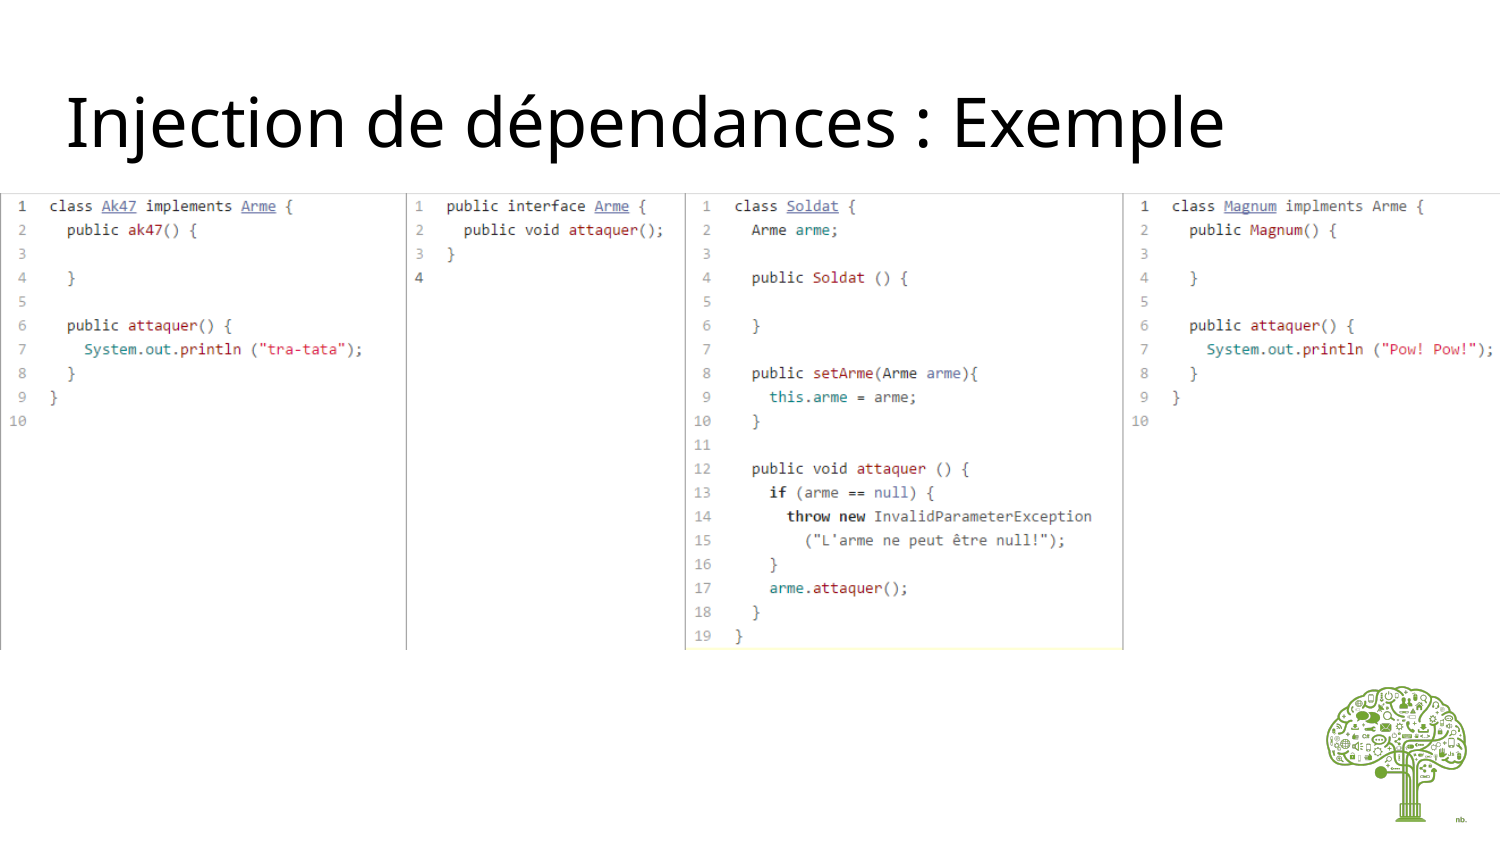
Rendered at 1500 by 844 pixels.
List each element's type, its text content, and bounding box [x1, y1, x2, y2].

picture [0, 193, 1500, 650]
title Injection de dépendances : Exemple [51, 72, 1449, 167]
picture [1315, 679, 1479, 827]
